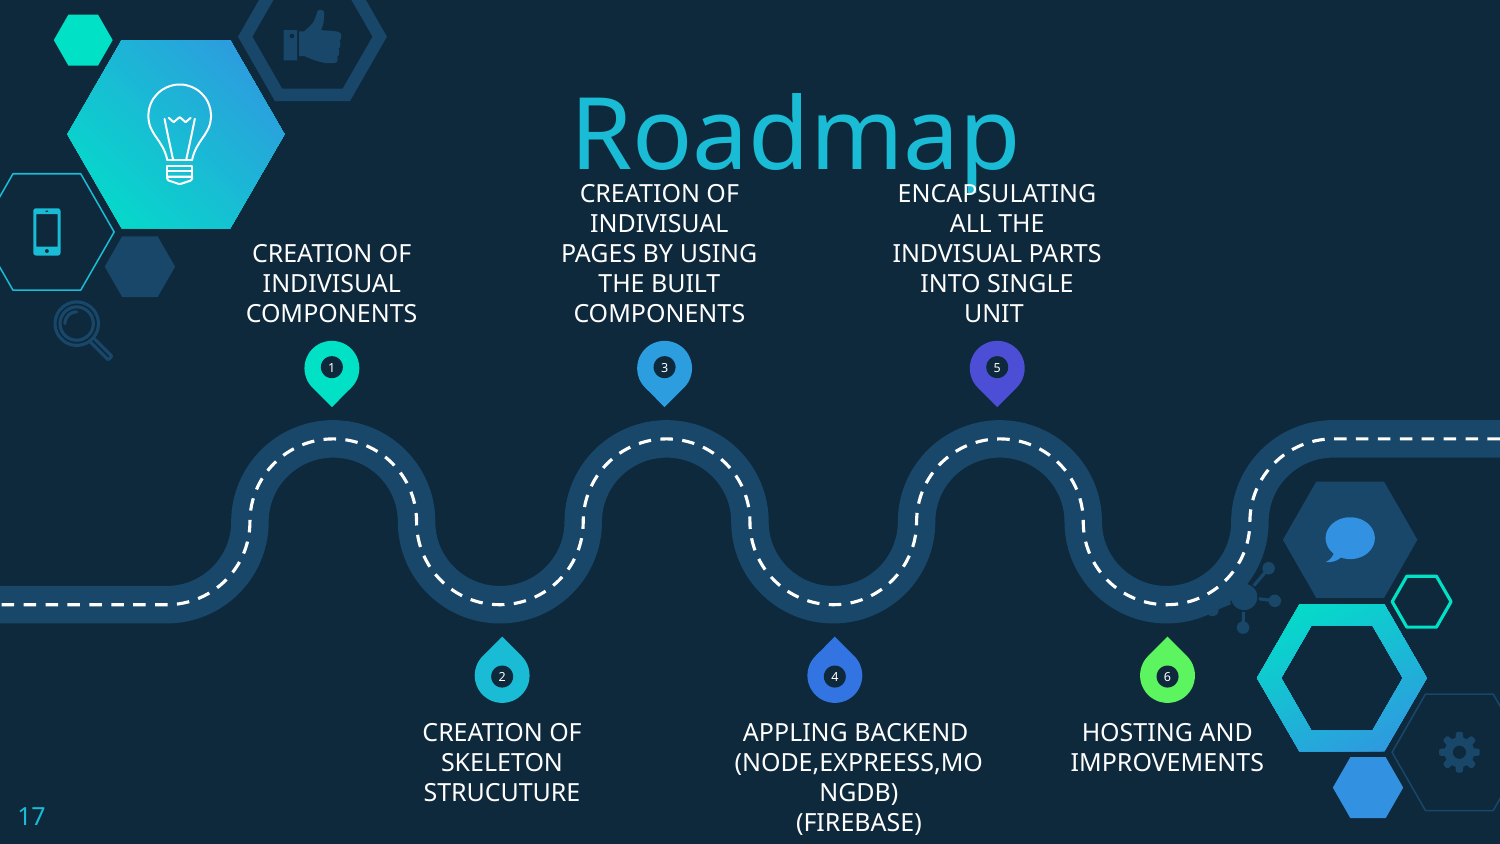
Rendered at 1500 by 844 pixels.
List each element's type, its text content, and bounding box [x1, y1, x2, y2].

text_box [1128, 636, 1207, 715]
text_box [625, 329, 704, 408]
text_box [795, 636, 874, 715]
slide_number 17 [2, 785, 93, 844]
text_box [0, 438, 1500, 605]
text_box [463, 636, 542, 715]
text_box CREATION OF INDIVISUAL PAGES BY USING THE BUILT COMPONENTS [553, 239, 765, 328]
text_box APPLING BACKEND (NODE,EXPREESS,MONGDB) (FIREBASE) [730, 716, 988, 804]
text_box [292, 329, 371, 408]
text_box CREATION OF INDIVISUAL COMPONENTS [226, 239, 438, 328]
text_box ENCAPSULATING ALL THE INDVISUAL PARTS INTO SINGLE UNIT [891, 239, 1103, 328]
text_box HOSTING AND IMPROVEMENTS [1062, 716, 1273, 804]
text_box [958, 329, 1037, 408]
text_box CREATION OF SKELETON STRUCUTURE [396, 716, 608, 804]
title Roadmap [390, 54, 1202, 160]
